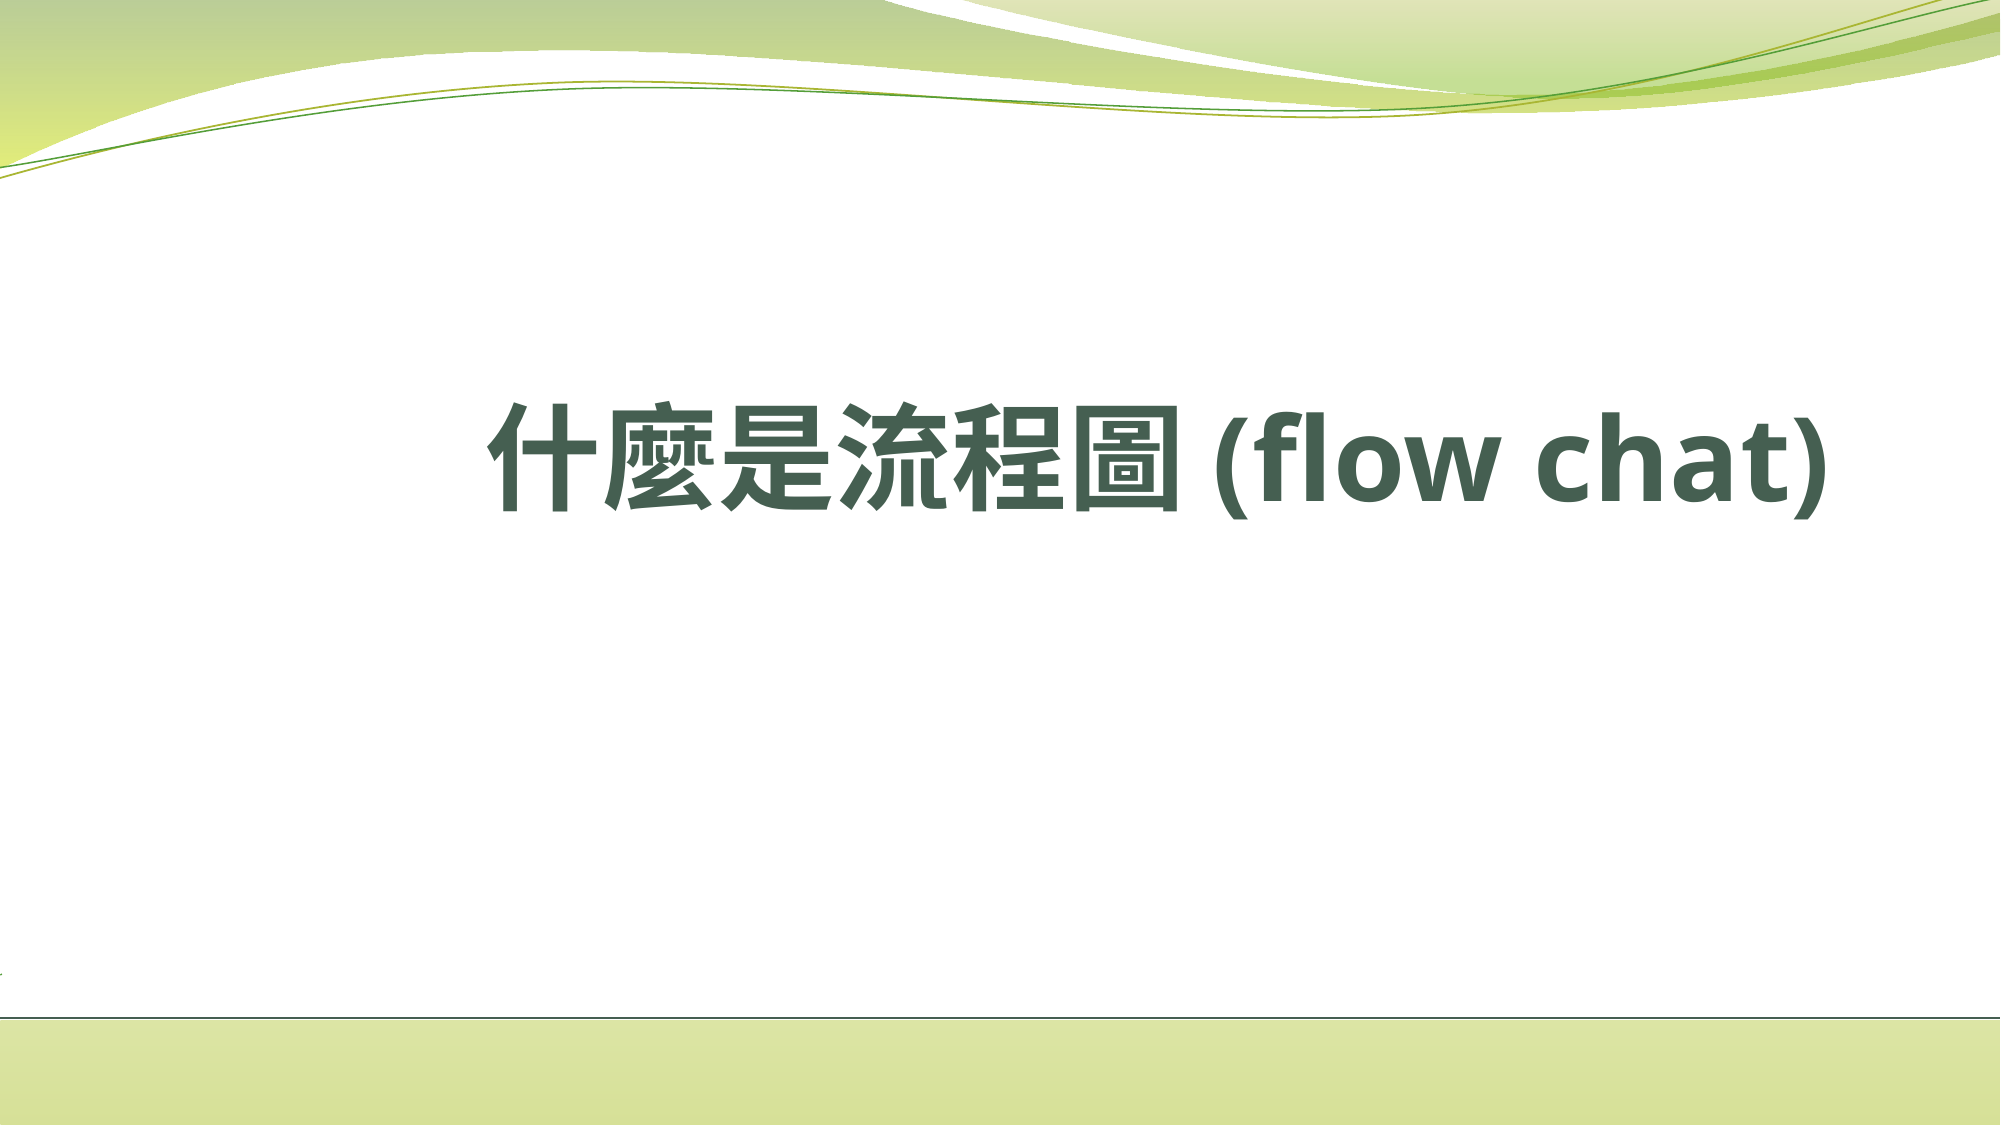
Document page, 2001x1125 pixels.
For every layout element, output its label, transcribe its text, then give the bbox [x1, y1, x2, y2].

title 什麼是流程圖(flow chat) [116, 224, 1834, 525]
